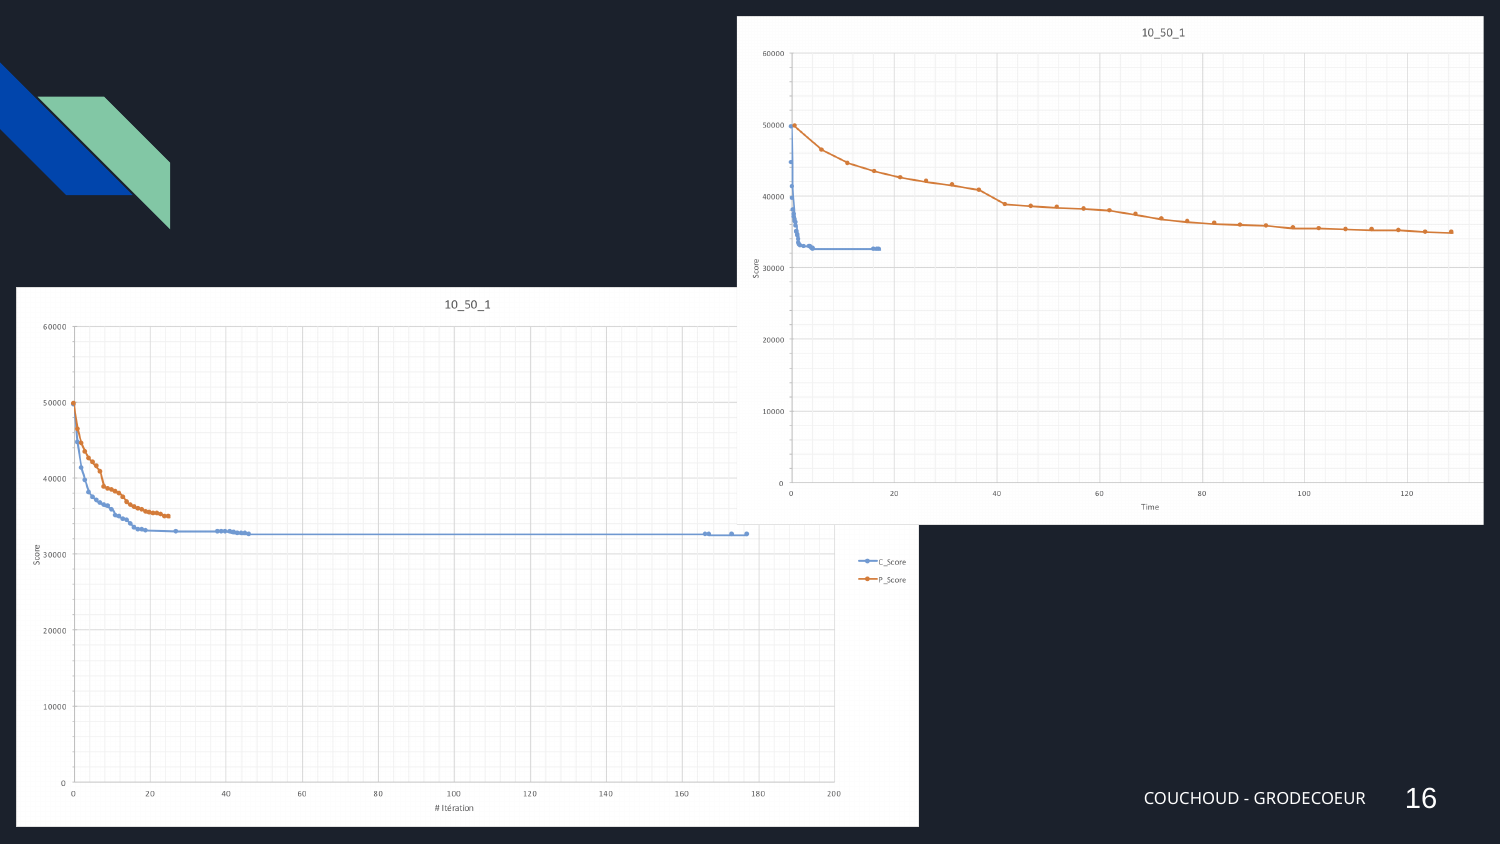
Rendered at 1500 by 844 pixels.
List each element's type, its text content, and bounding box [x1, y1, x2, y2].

slide_number 16 [1389, 764, 1480, 830]
picture [16, 15, 1484, 827]
